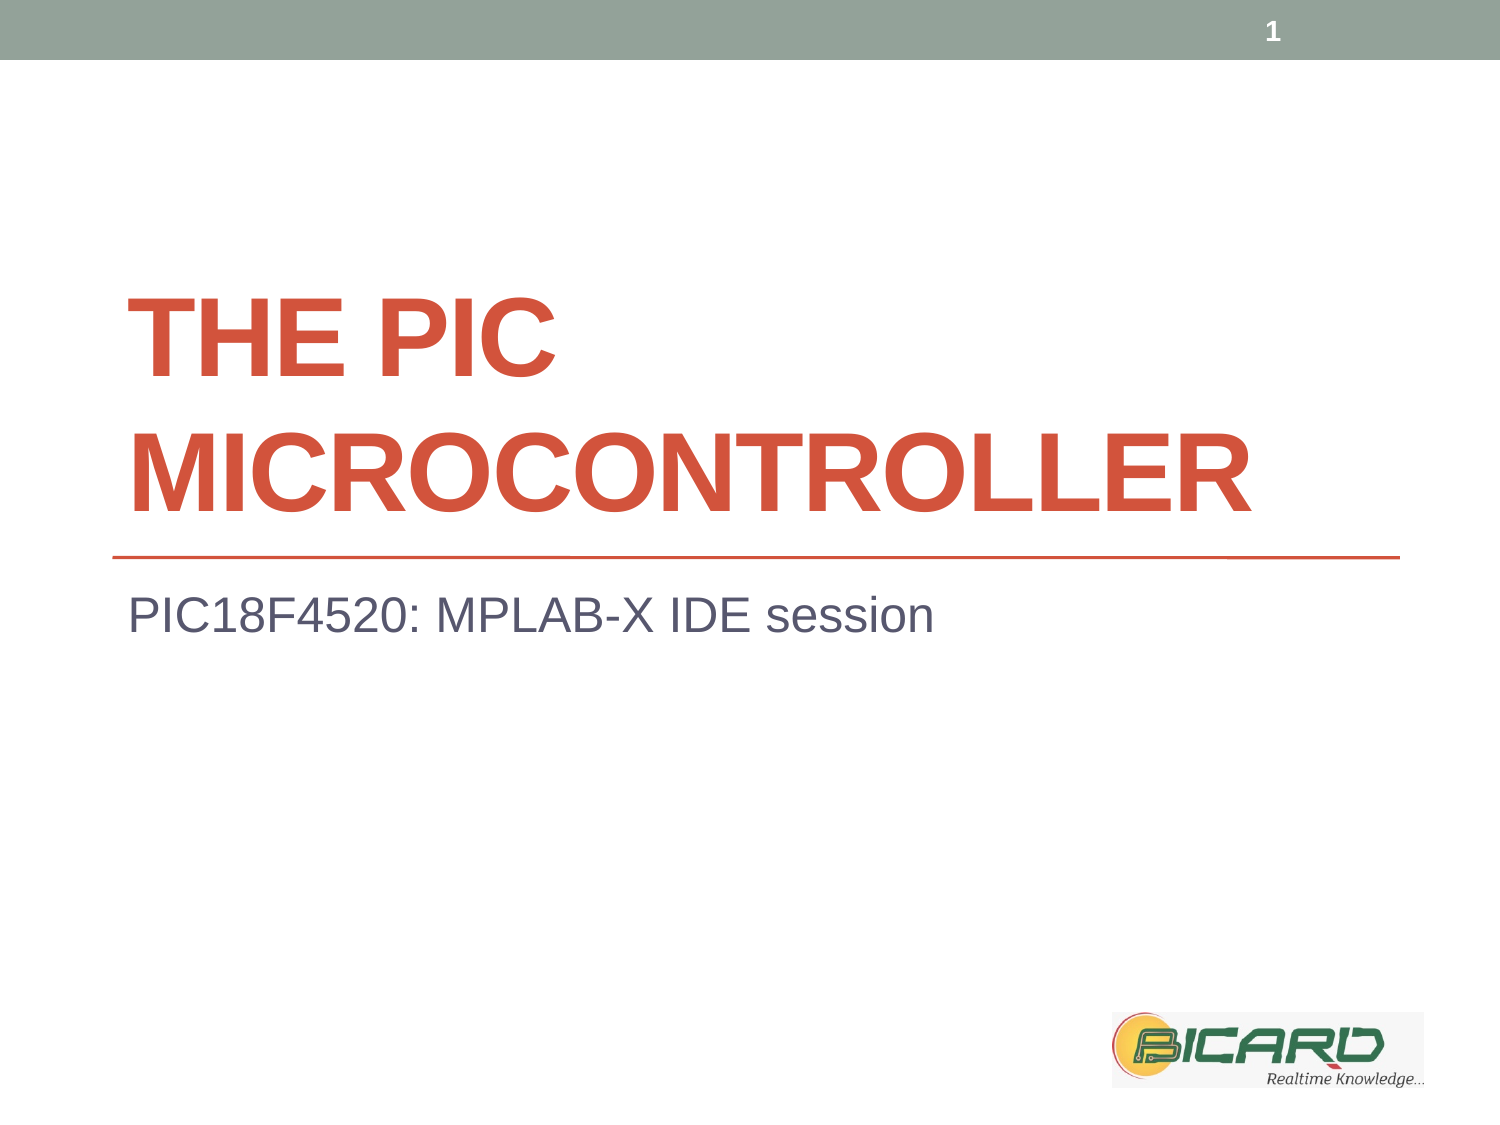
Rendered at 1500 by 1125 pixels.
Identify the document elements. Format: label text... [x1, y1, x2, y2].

slide_number 1 [1250, 3, 1425, 57]
subtitle PIC18F4520: MPLAB-X IDE session [112, 575, 1163, 863]
title The PIC microcontroller [112, 224, 1400, 542]
picture [1112, 1012, 1424, 1088]
